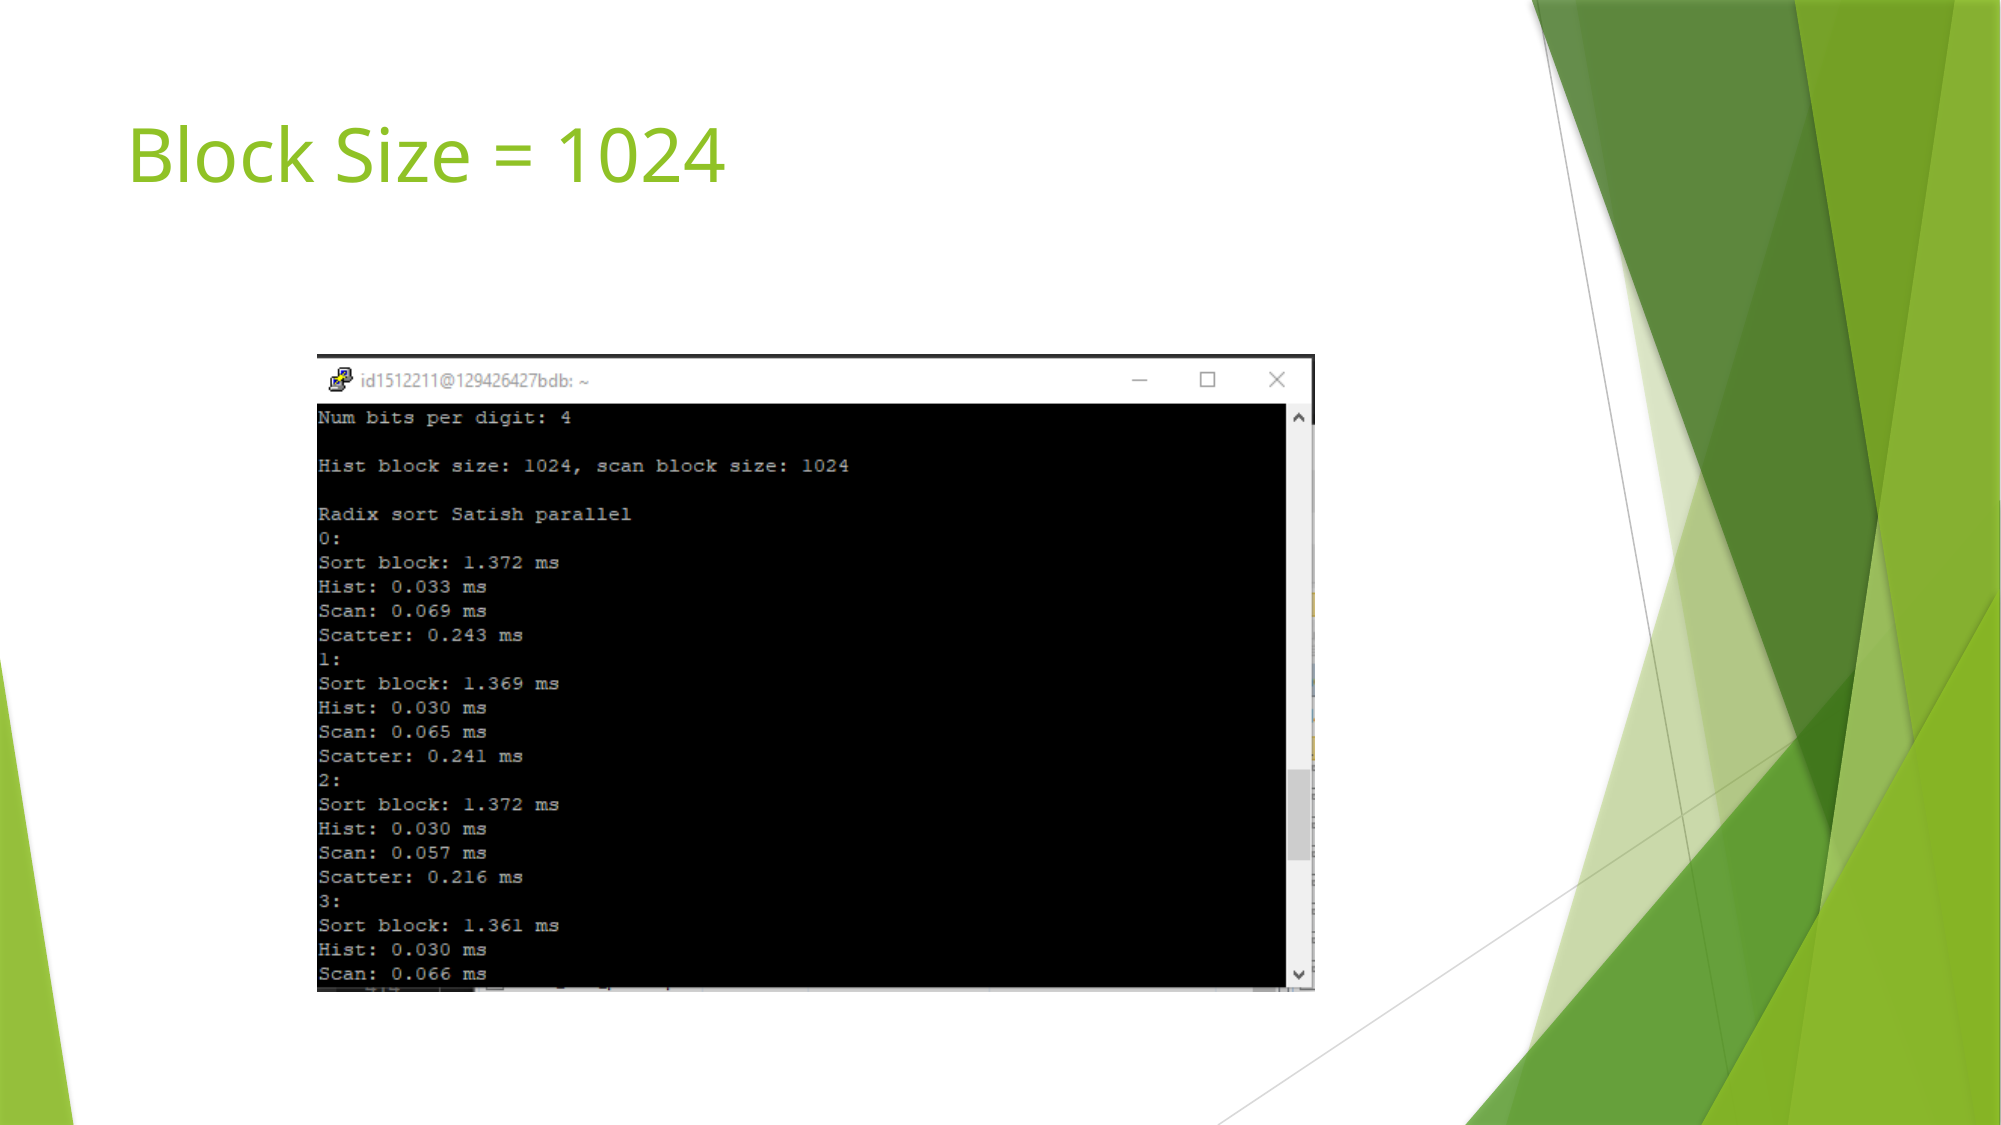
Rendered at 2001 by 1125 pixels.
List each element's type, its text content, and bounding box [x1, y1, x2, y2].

title Block Size = 1024 [111, 99, 1522, 317]
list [317, 353, 1316, 992]
